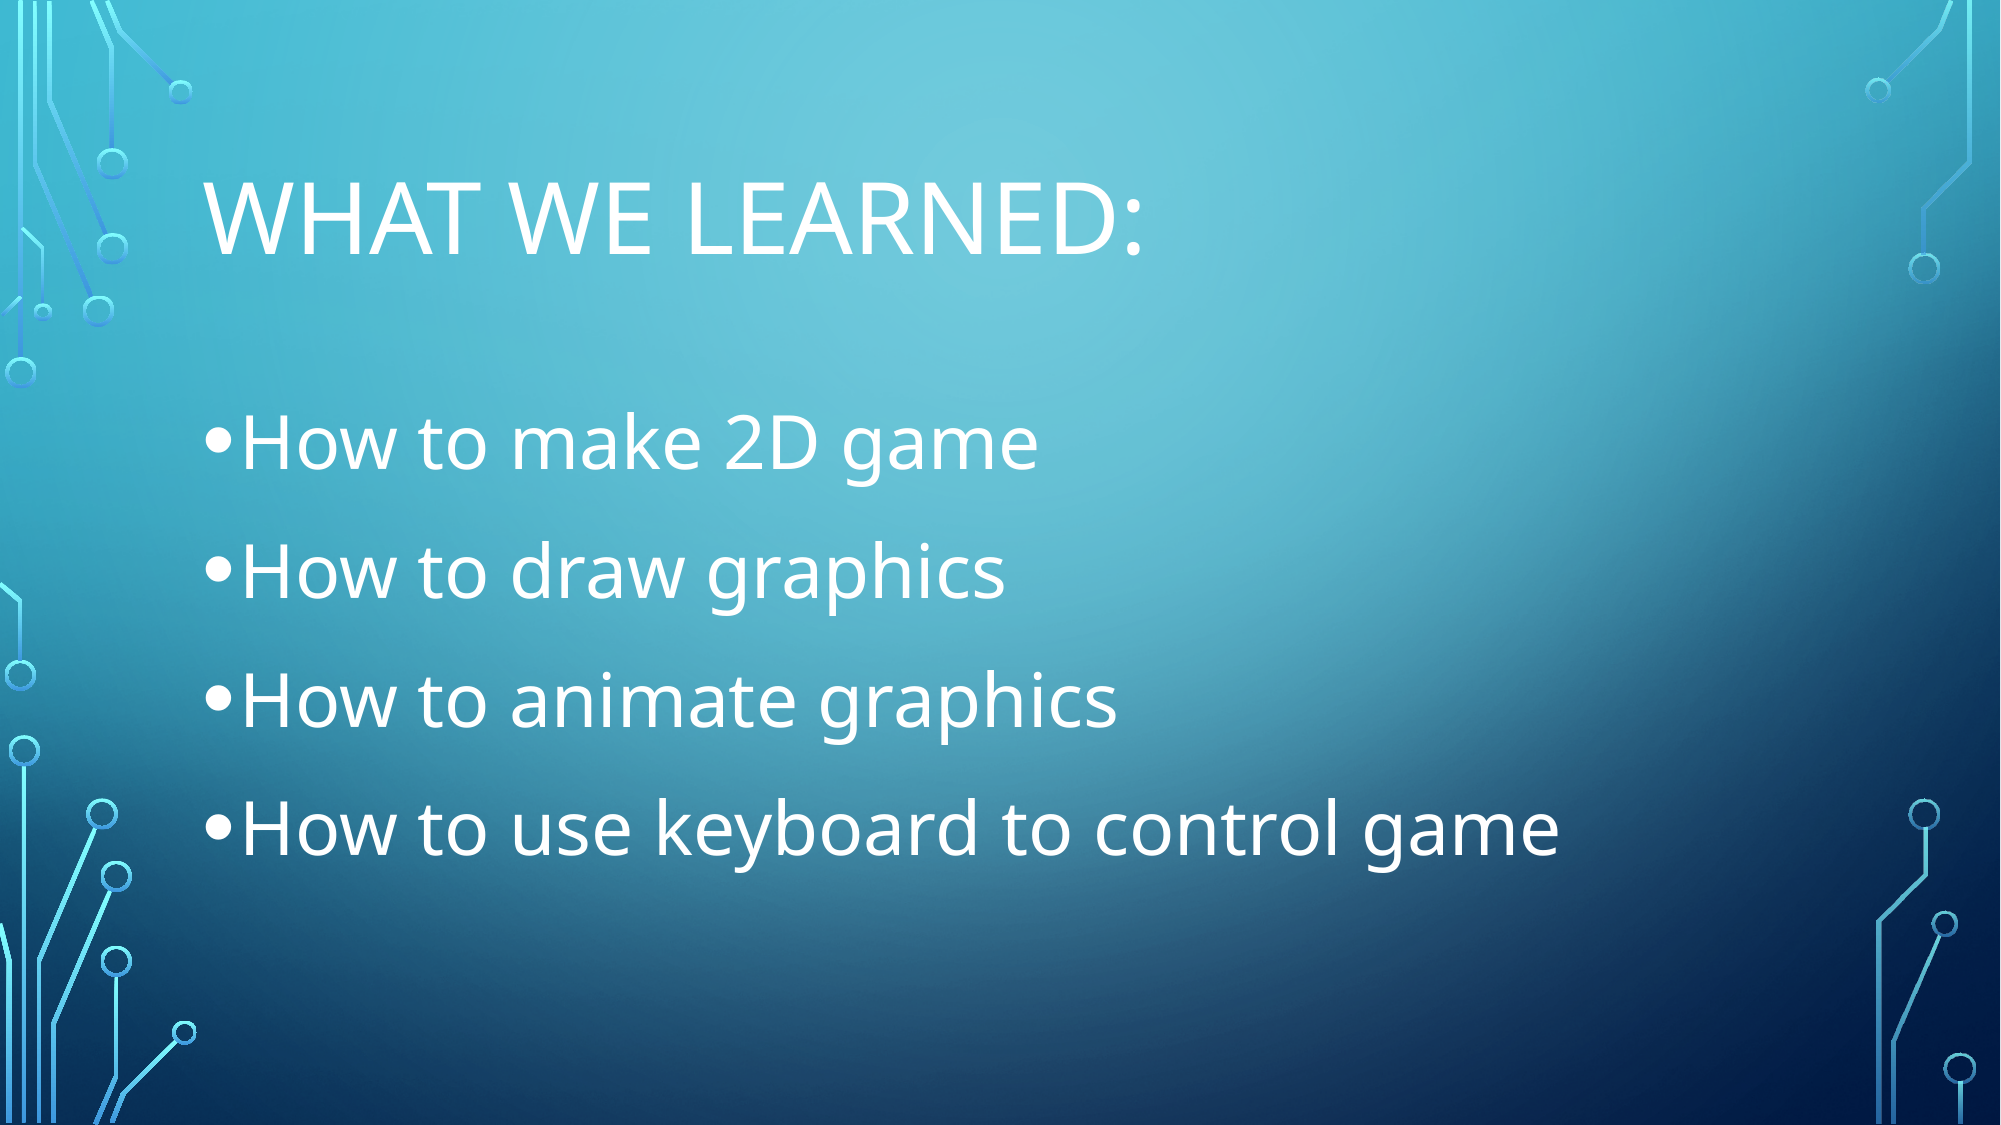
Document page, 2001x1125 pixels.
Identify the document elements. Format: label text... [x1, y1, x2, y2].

title What we learned: [187, 101, 1813, 344]
list How to make 2D game How to draw graphics How to animate graphics How to use keyboard to control game [187, 369, 1813, 950]
